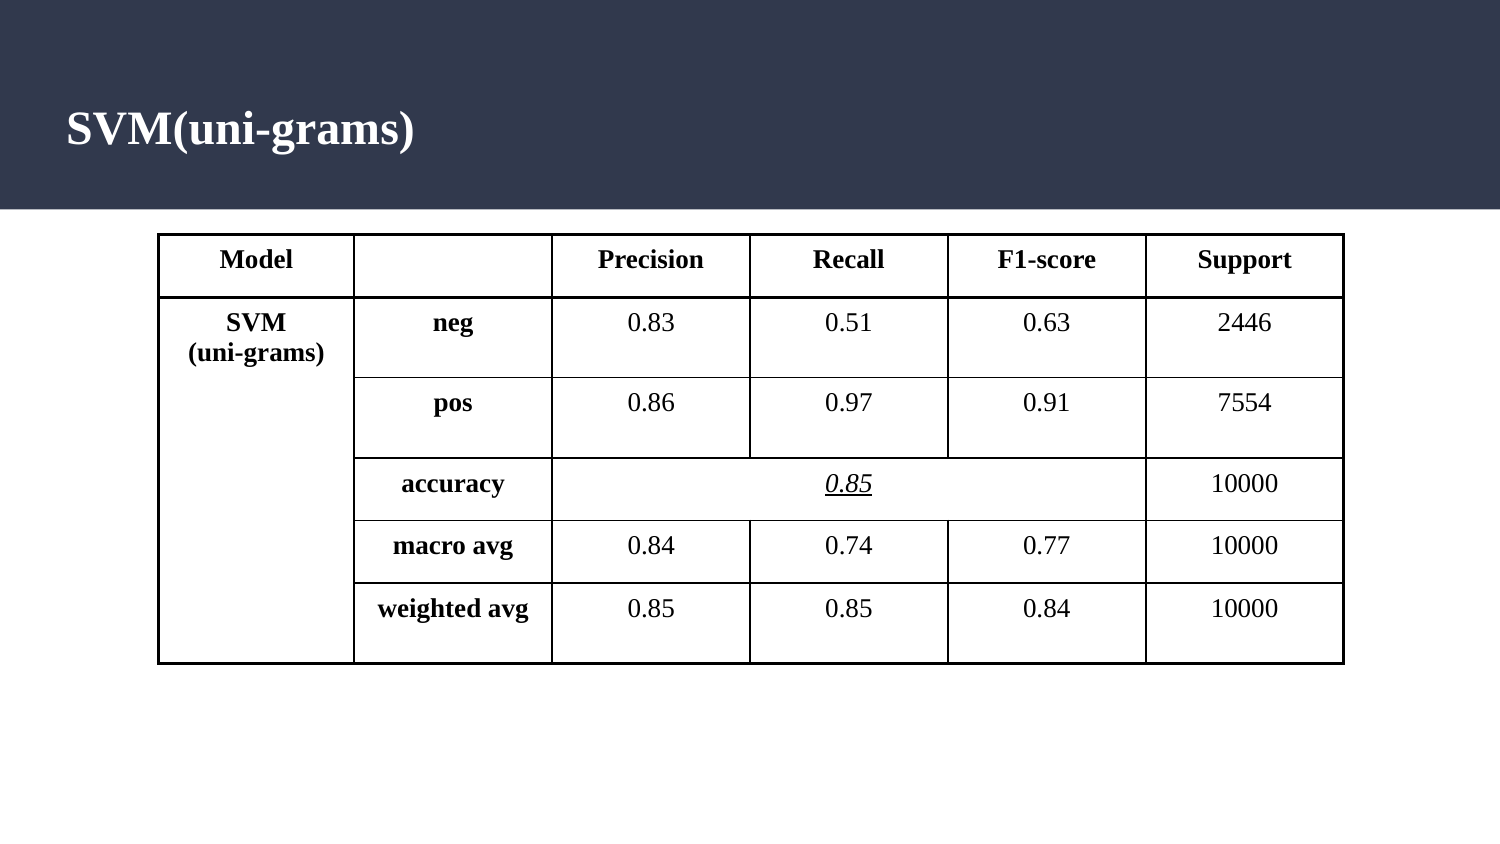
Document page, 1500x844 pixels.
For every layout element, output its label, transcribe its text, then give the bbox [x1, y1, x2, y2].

table_cell 0.97 [751, 378, 947, 457]
table_header Model [160, 236, 353, 296]
table_header Precision [553, 236, 749, 296]
table_cell accuracy [355, 459, 551, 520]
table_cell 0.84 [949, 584, 1145, 662]
table_header Support [1147, 236, 1342, 296]
text_box [51, 225, 1450, 818]
table_cell 0.85 [553, 584, 749, 662]
table_cell 0.85 [553, 459, 1145, 520]
table_header Recall [751, 236, 947, 296]
table_cell 0.51 [751, 299, 947, 377]
table_cell pos [355, 378, 551, 457]
table_cell 0.77 [949, 521, 1145, 582]
table_cell SVM (uni-grams) [160, 299, 353, 662]
table_cell 0.91 [949, 378, 1145, 457]
table_cell 10000 [1147, 584, 1342, 662]
table_cell 7554 [1147, 378, 1342, 457]
table_cell 0.63 [949, 299, 1145, 377]
table_cell weighted avg [355, 584, 551, 662]
table_cell 10000 [1147, 521, 1342, 582]
table_cell neg [355, 299, 551, 377]
table_cell 0.74 [751, 521, 947, 582]
table_header F1-score [949, 236, 1145, 296]
table_cell 0.83 [553, 299, 749, 377]
table_cell 2446 [1147, 299, 1342, 377]
table_header [355, 236, 551, 296]
title SVM(uni-grams) [51, 82, 1449, 185]
table_cell 0.84 [553, 521, 749, 582]
table_cell 0.86 [553, 378, 749, 457]
table_cell 10000 [1147, 459, 1342, 520]
table_cell macro avg [355, 521, 551, 582]
table_cell 0.85 [751, 584, 947, 662]
